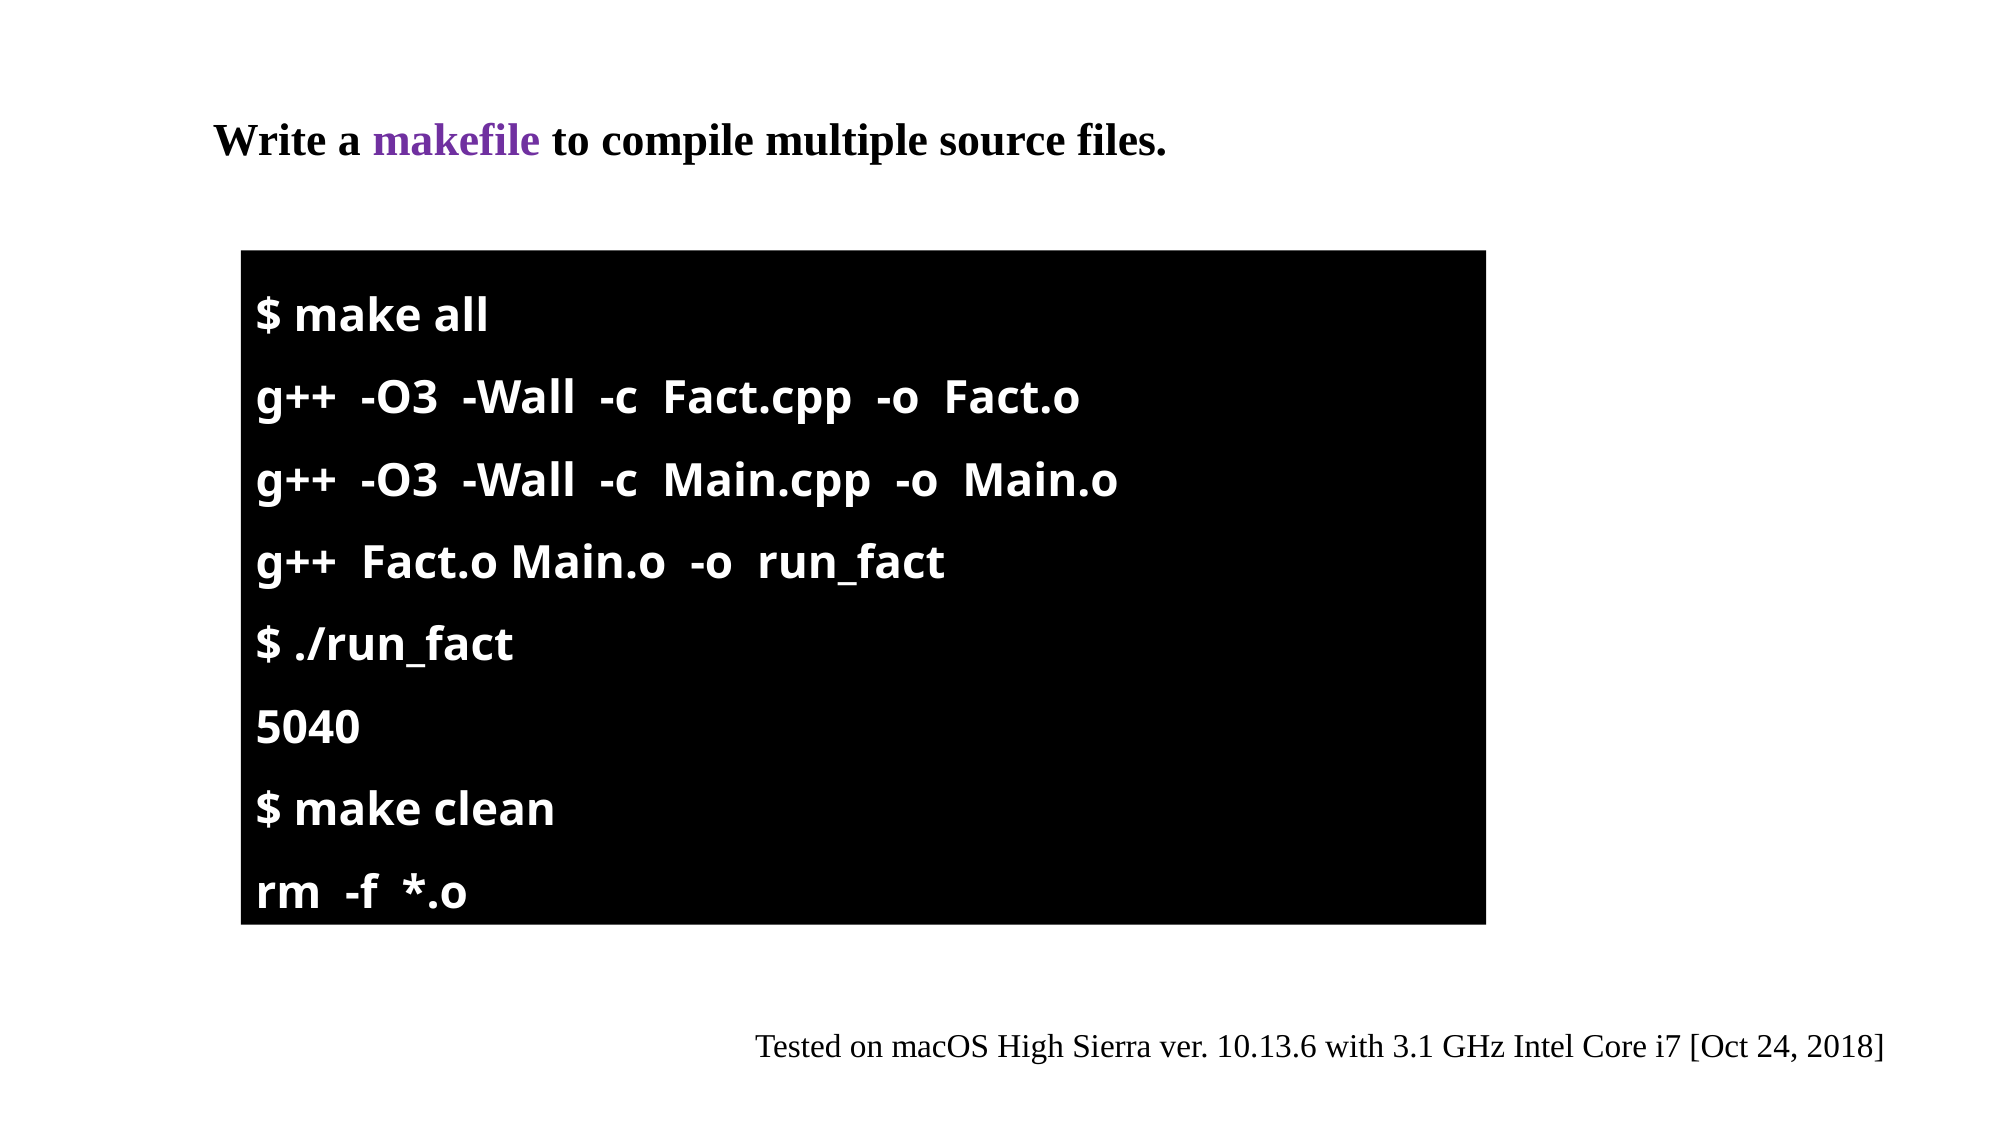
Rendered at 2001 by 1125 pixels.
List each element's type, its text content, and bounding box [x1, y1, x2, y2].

text_box Tested on macOS High Sierra ver. 10.13.6 with 3.1 GHz Intel Core i7 [Oct 24, 2018] [740, 996, 1930, 1072]
text_box Write a makefile to compile multiple source files. [198, 74, 1250, 172]
text_box $ make all g++ -O3 -Wall -c Fact.cpp -o Fact.o g++ -O3 -Wall -c Main.cpp -o Main.o g++ Fact.o Main.o -o run_fact $ ./run_fact 5040 $ make clean rm -f *.o [240, 250, 1487, 925]
